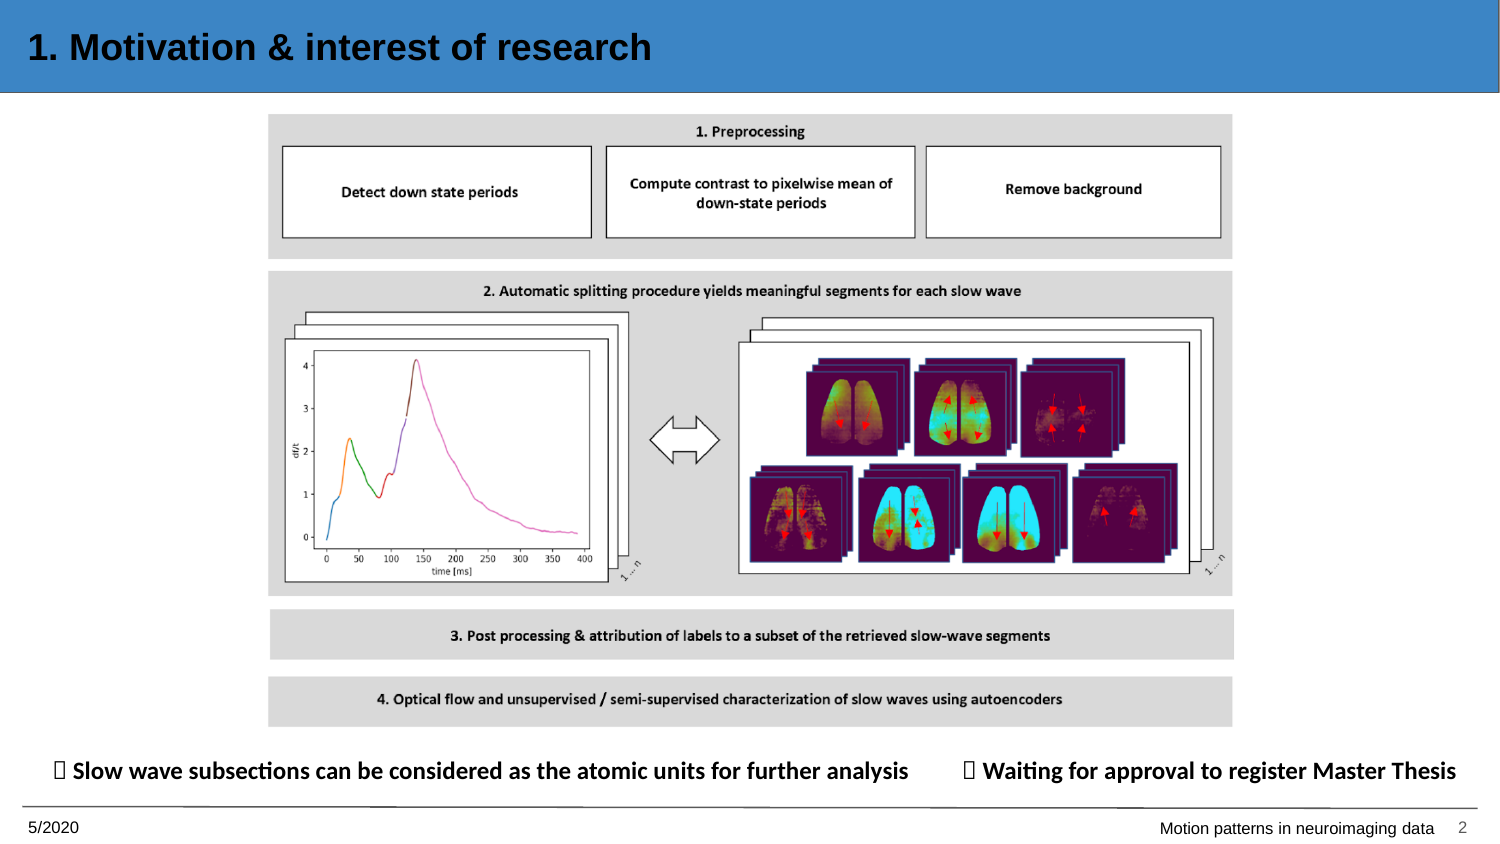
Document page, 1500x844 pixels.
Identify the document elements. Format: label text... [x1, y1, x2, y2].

slide_number Motion patterns in neuroimaging data [1157, 817, 1439, 844]
slide_number 2 [1451, 816, 1483, 844]
footer 5/2020 [26, 815, 82, 844]
text_box  Waiting for approval to register Master Thesis [947, 746, 1473, 792]
text_box  Slow wave subsections can be considered as the atomic units for further analysis [37, 746, 947, 792]
title 1. Motivation & interest of research [25, 20, 913, 164]
picture [259, 109, 1241, 735]
